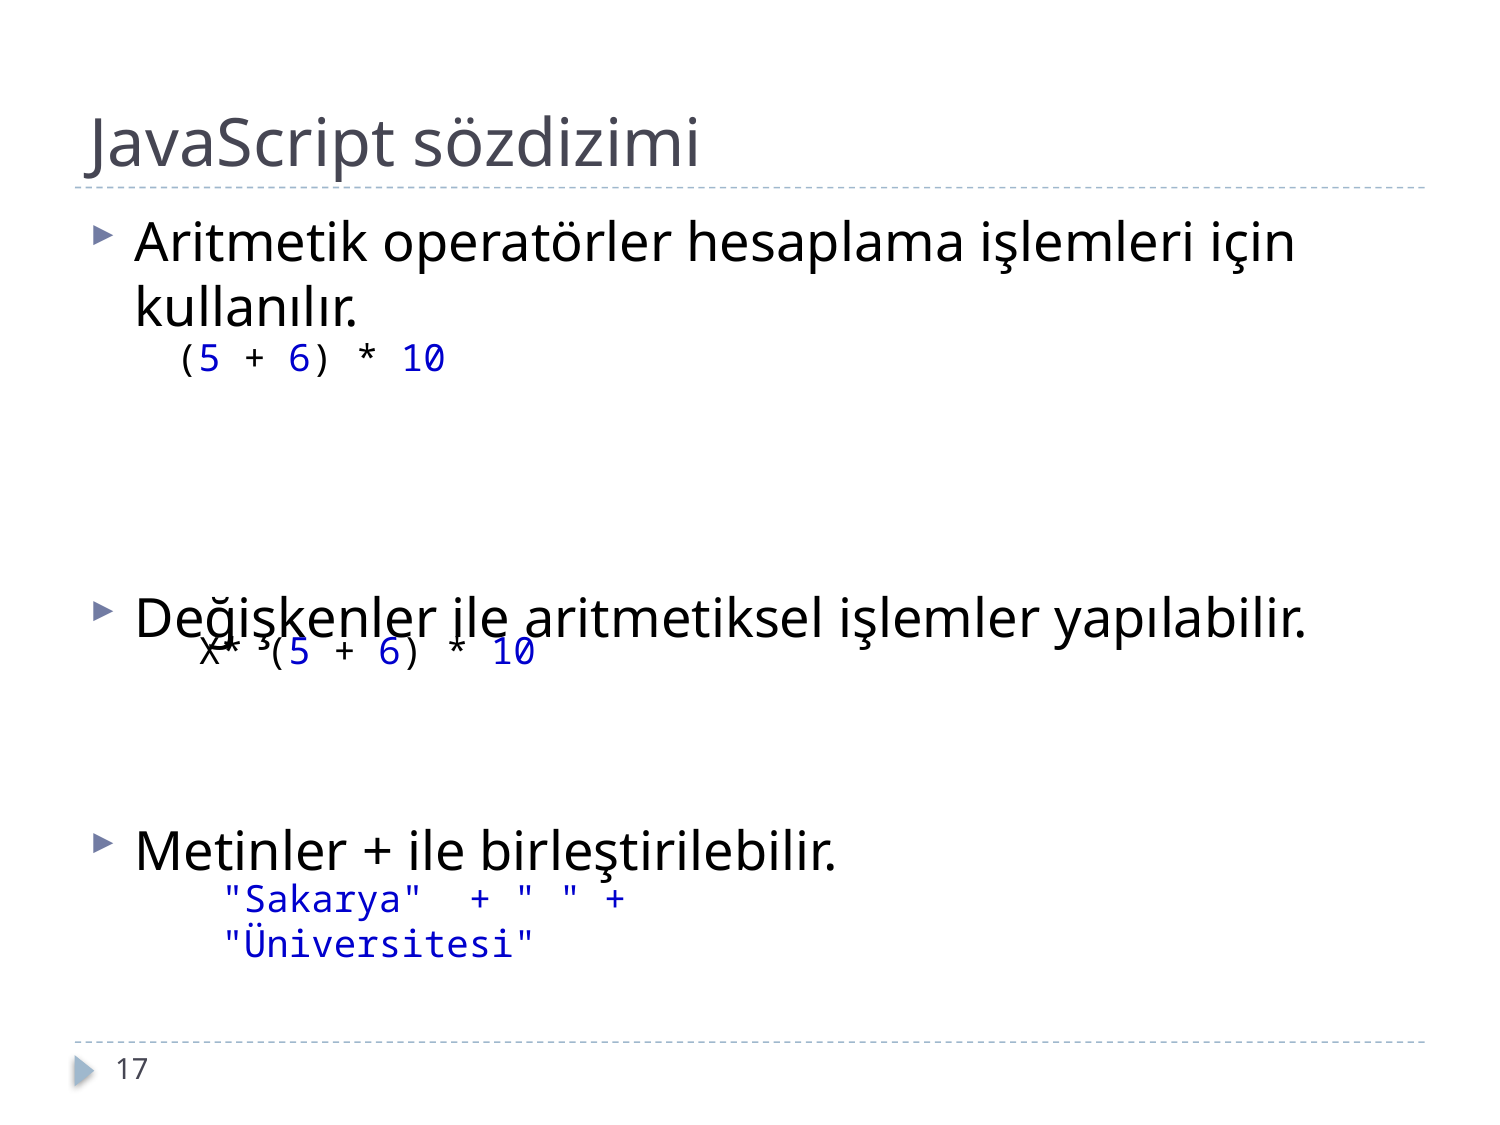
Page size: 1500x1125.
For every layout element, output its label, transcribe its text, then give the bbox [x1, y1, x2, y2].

list Aritmetik operatörler hesaplama işlemleri için kullanılır. Değişkenler ile aritmetiksel işlemler yapılabilir. Metinler + ile birleştirilebilir. [75, 200, 1425, 1010]
title JavaScript sözdizimi [75, 24, 1425, 188]
text_box (5 + 6) * 10 [161, 326, 461, 386]
text_box "Sakarya" + " " + "Üniversitesi" [206, 868, 957, 973]
slide_number 17 [100, 1042, 426, 1103]
text_box X* (5 + 6) * 10 [183, 619, 551, 680]
